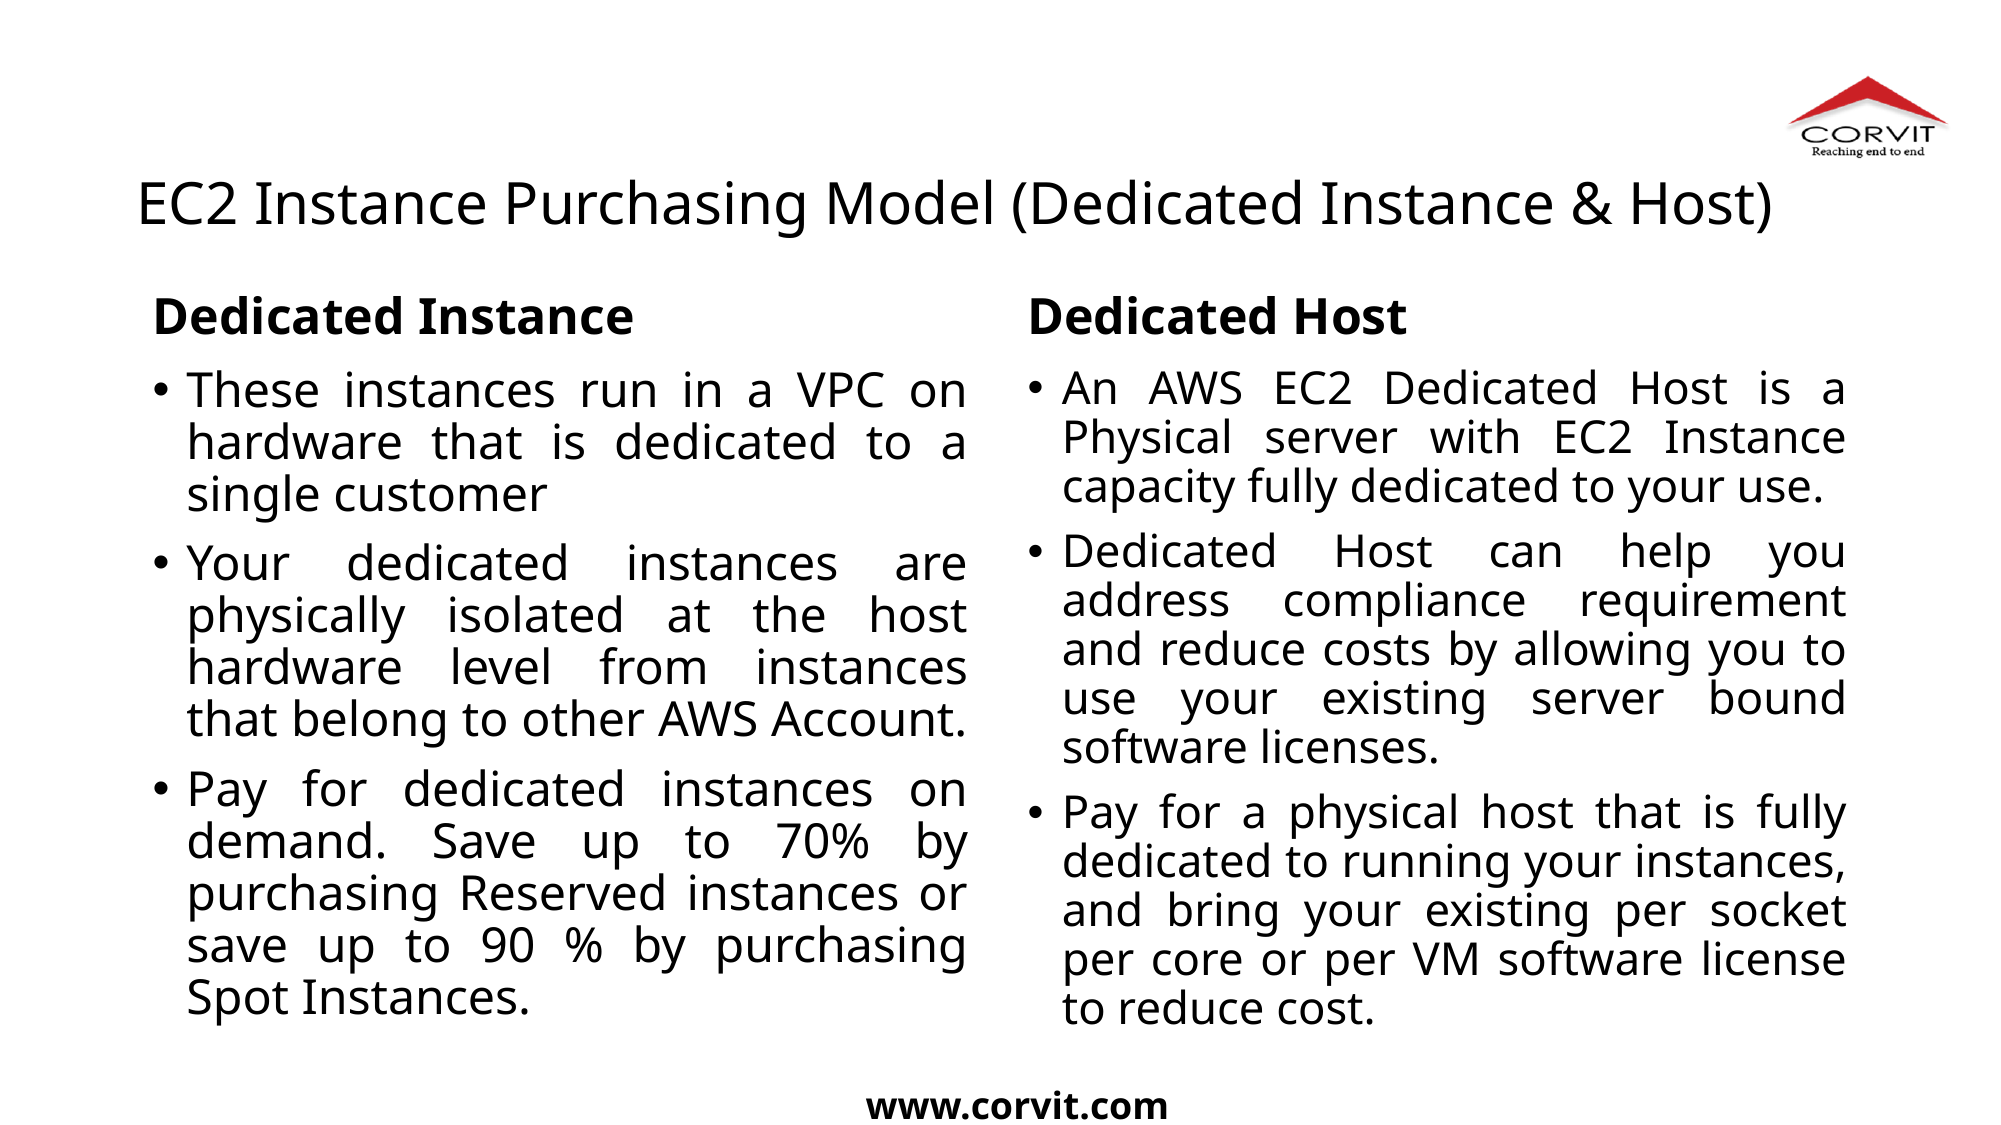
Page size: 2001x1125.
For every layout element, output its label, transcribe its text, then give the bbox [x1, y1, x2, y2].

list Dedicated Host [1012, 275, 1863, 353]
title EC2 Instance Purchasing Model (Dedicated Instance & Host) [121, 96, 1847, 315]
list These instances run in a VPC on hardware that is dedicated to a single customer Your dedicated instances are physically isolated at the host hardware level from instances that belong to other AWS Account. Pay for dedicated instances on demand. Save up to 70% by purchasing Reserved instances or save up to 90 % by purchasing Spot Instances. [137, 357, 984, 1044]
text_box www.corvit.com [34, 1074, 2000, 1125]
list Dedicated Instance [137, 275, 984, 353]
list An AWS EC2 Dedicated Host is a Physical server with EC2 Instance capacity fully dedicated to your use. Dedicated Host can help you address compliance requirement and reduce costs by allowing you to use your existing server bound software licenses. Pay for a physical host that is fully dedicated to running your instances, and bring your existing per socket per core or per VM software license to reduce cost. [1012, 357, 1863, 1044]
picture [1783, 73, 1951, 163]
